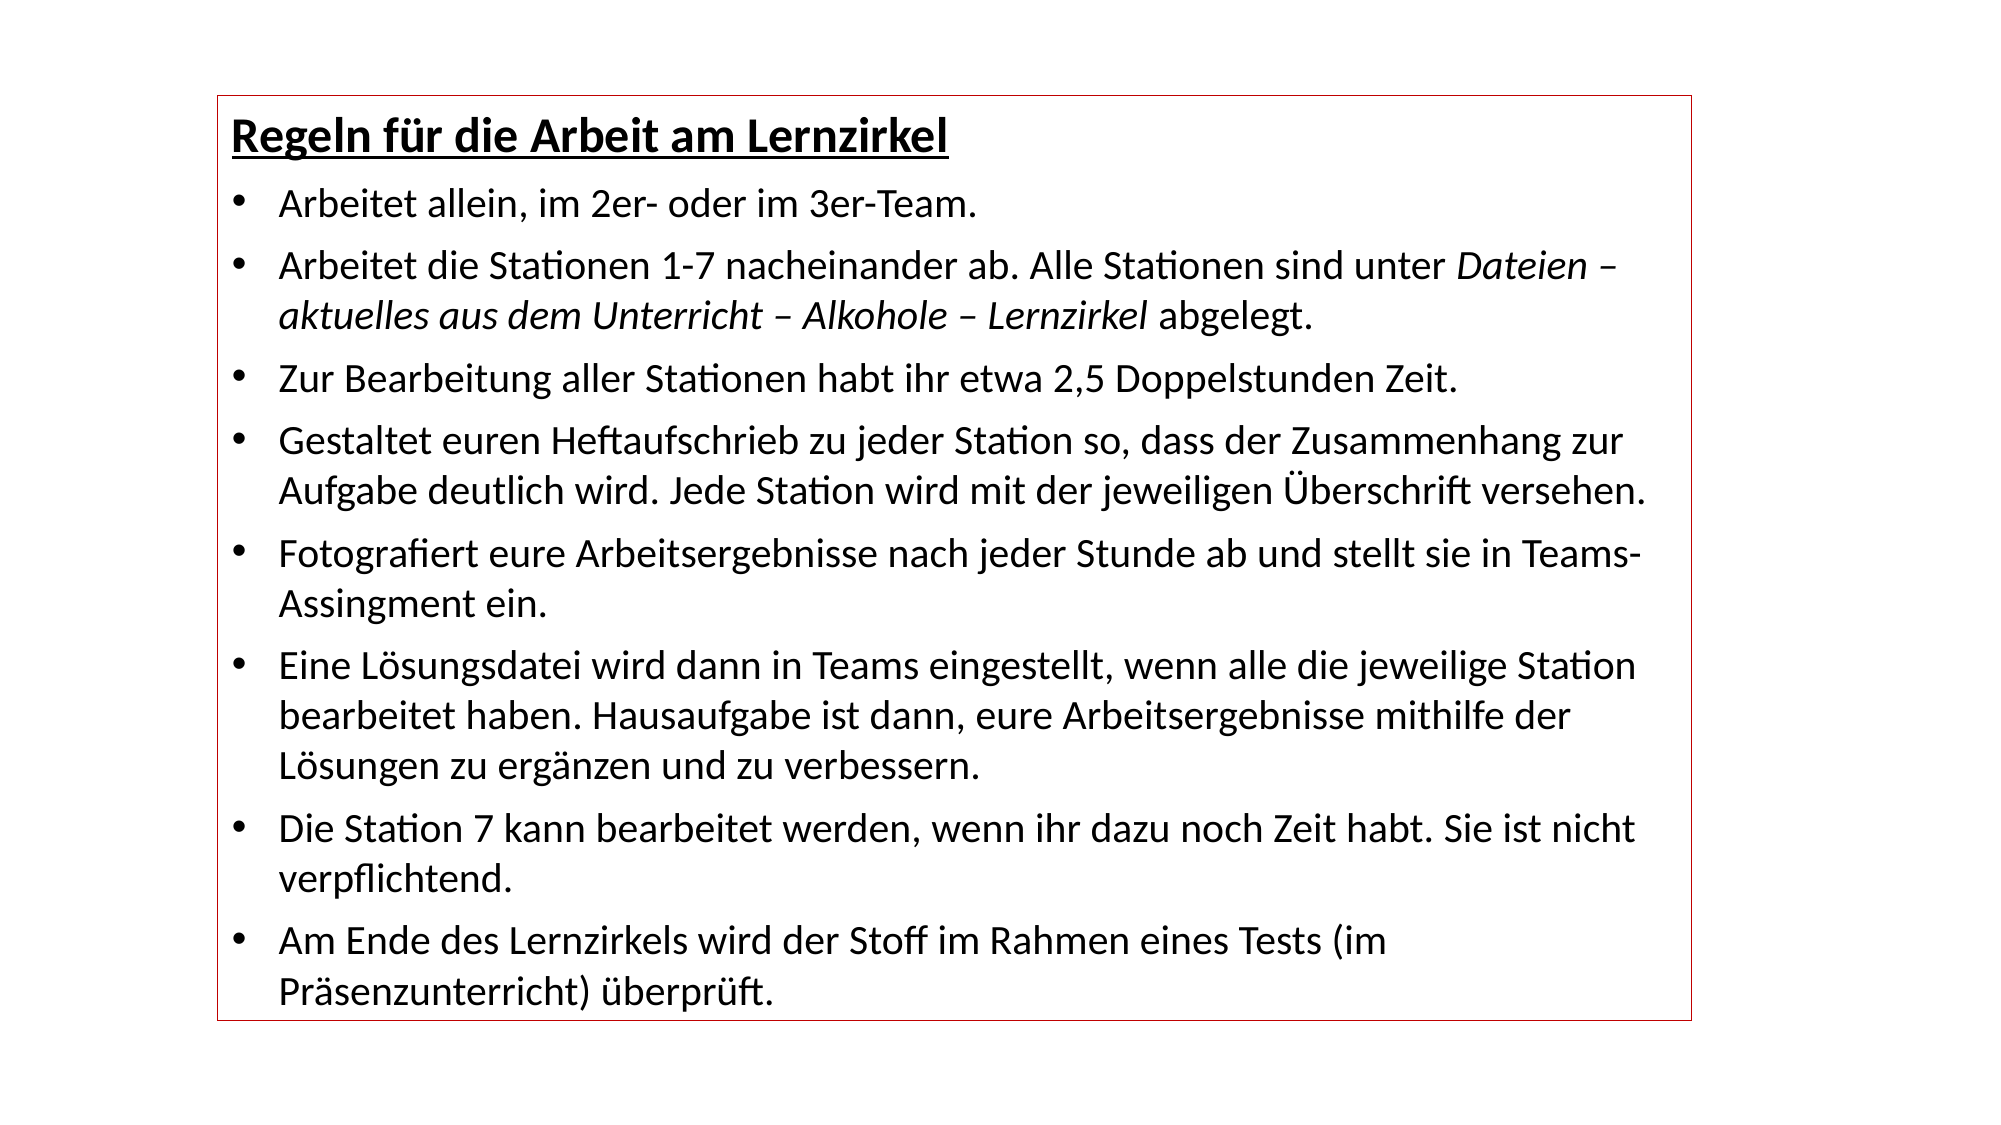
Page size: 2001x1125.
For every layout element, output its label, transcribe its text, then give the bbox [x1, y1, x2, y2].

text_box Regeln für die Arbeit am Lernzirkel Arbeitet allein, im 2er- oder im 3er-Team. Arbeitet die Stationen 1-7 nacheinander ab. Alle Stationen sind unter Dateien – aktuelles aus dem Unterricht – Alkohole – Lernzirkel abgelegt. Zur Bearbeitung aller Stationen habt ihr etwa 2,5 Doppelstunden Zeit. Gestaltet euren Heftaufschrieb zu jeder Station so, dass der Zusammenhang zur Aufgabe deutlich wird. Jede Station wird mit der jeweiligen Überschrift versehen. Fotografiert eure Arbeitsergebnisse nach jeder Stunde ab und stellt sie in Teams-Assingment ein. Eine Lösungsdatei wird dann in Teams eingestellt, wenn alle die jeweilige Station bearbeitet haben. Hausaufgabe ist dann, eure Arbeitsergebnisse mithilfe der Lösungen zu ergänzen und zu verbessern. Die Station 7 kann bearbeitet werden, wenn ihr dazu noch Zeit habt. Sie ist nicht verpflichtend. Am Ende des Lernzirkels wird der Stoff im Rahmen eines Tests (im Präsenzunterricht) überprüft. [217, 95, 1692, 1021]
